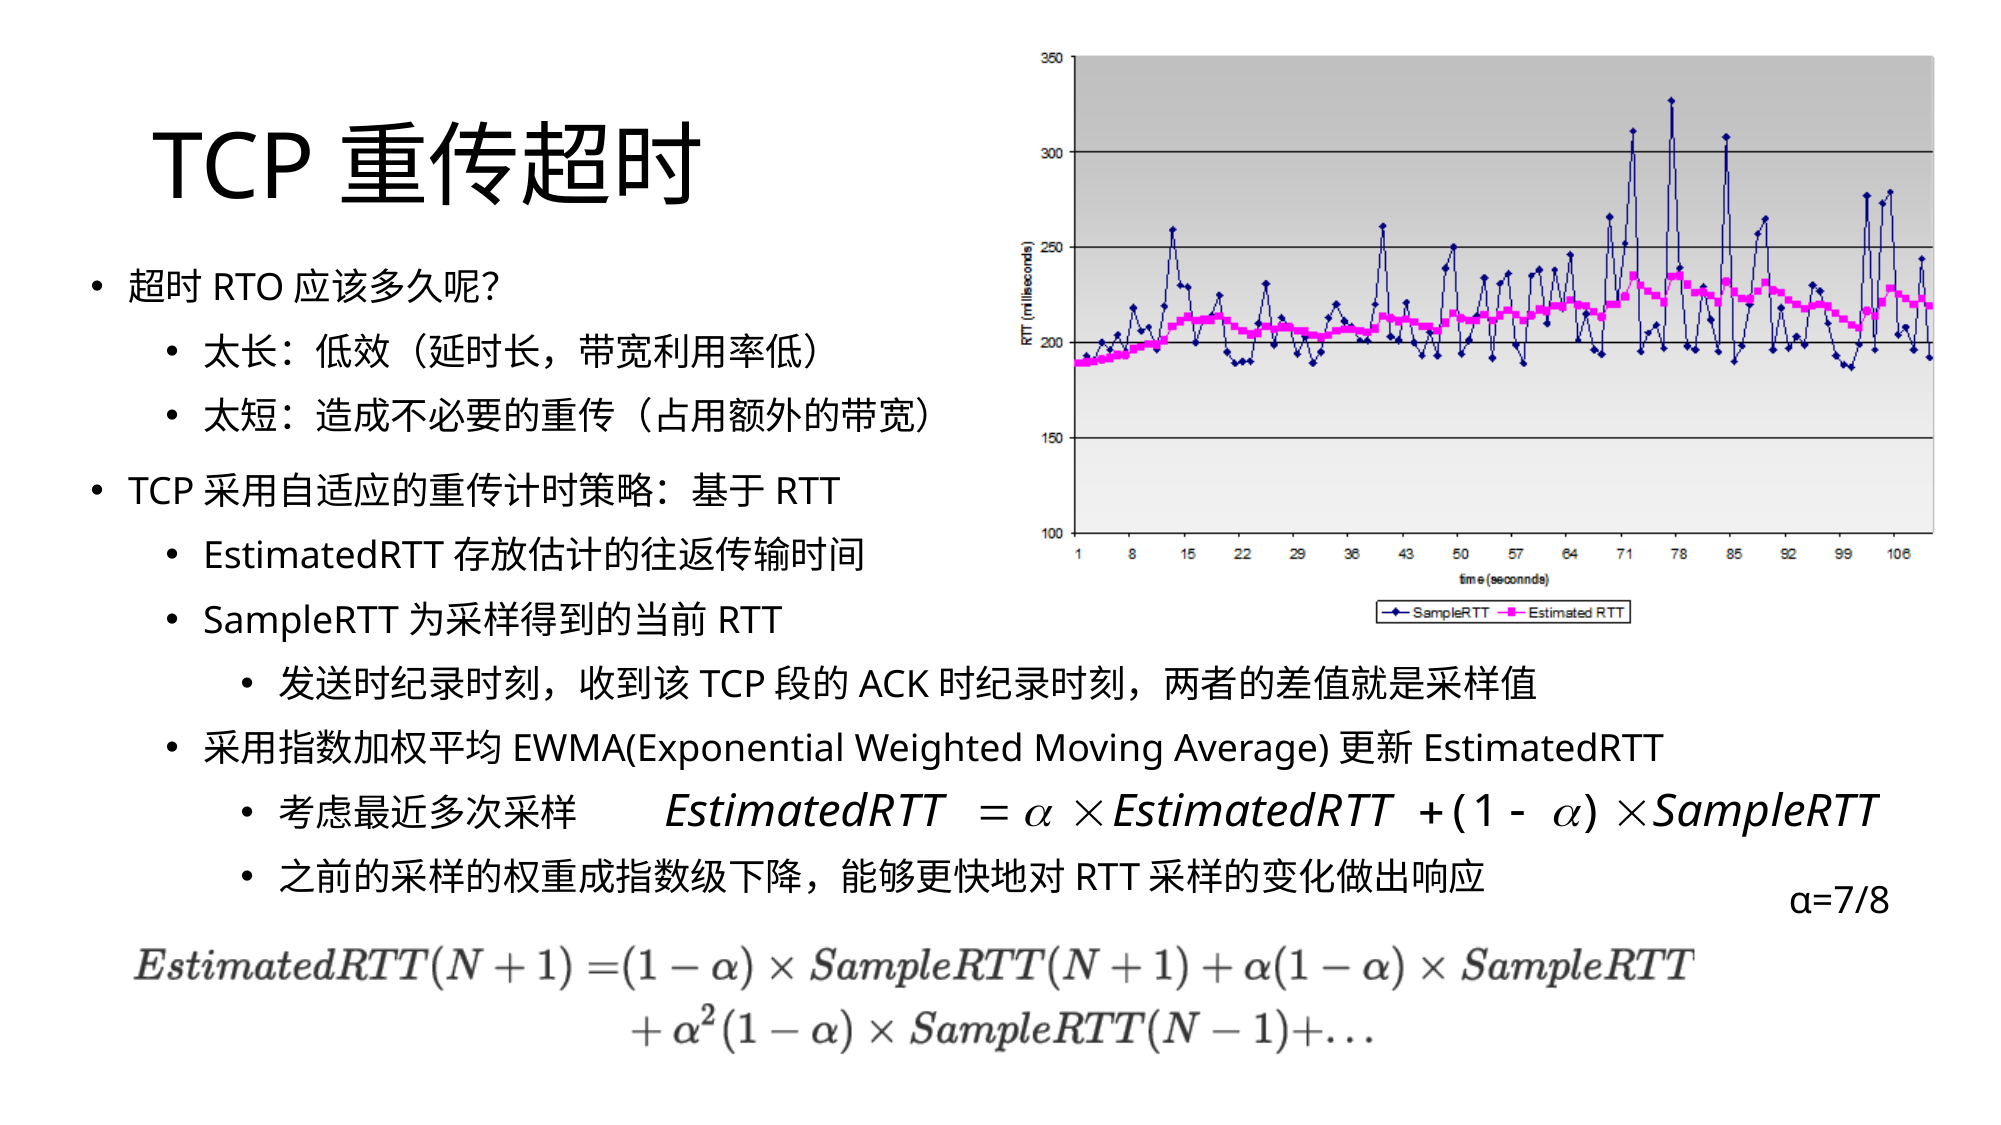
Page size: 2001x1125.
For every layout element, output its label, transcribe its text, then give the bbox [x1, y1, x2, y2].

picture [123, 906, 1726, 1073]
list 超时RTO应该多久呢？ 太长：低效（延时长，带宽利用率低） 太短：造成不必要的重传（占用额外的带宽） TCP采用自适应的重传计时策略：基于RTT EstimatedRTT存放估计的往返传输时间 SampleRTT为采样得到的当前RTT 发送时纪录时刻，收到该TCP段的ACK时纪录时刻，两者的差值就是采样值 采用指数加权平均EWMA(Exponential Weighted Moving Average)更新EstimatedRTT 考虑最近多次采样 之前的采样的权重成指数级下降，能够更快地对RTT采样的变化做出响应 [75, 246, 1801, 961]
picture [1001, 28, 1958, 634]
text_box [657, 781, 1880, 842]
title TCP重传超时 [137, 59, 1001, 246]
text_box α=7/8 [1774, 869, 1906, 929]
